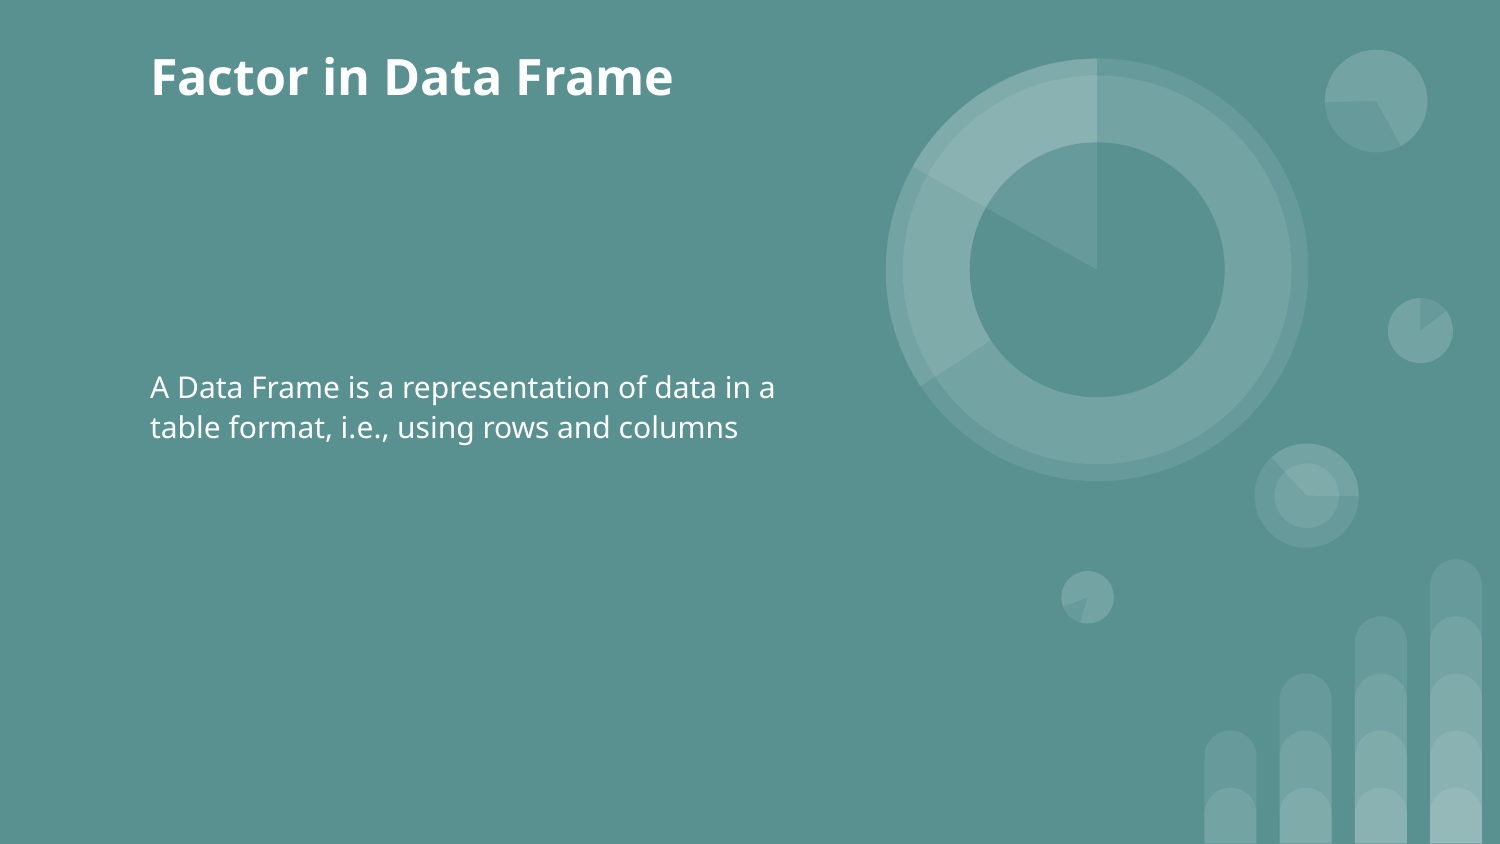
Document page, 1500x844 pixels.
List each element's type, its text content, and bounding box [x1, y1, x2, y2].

subtitle A Data Frame is a representation of data in a table format, i.e., using rows and columns [135, 351, 834, 493]
title Factor in Data Frame [135, 26, 867, 127]
